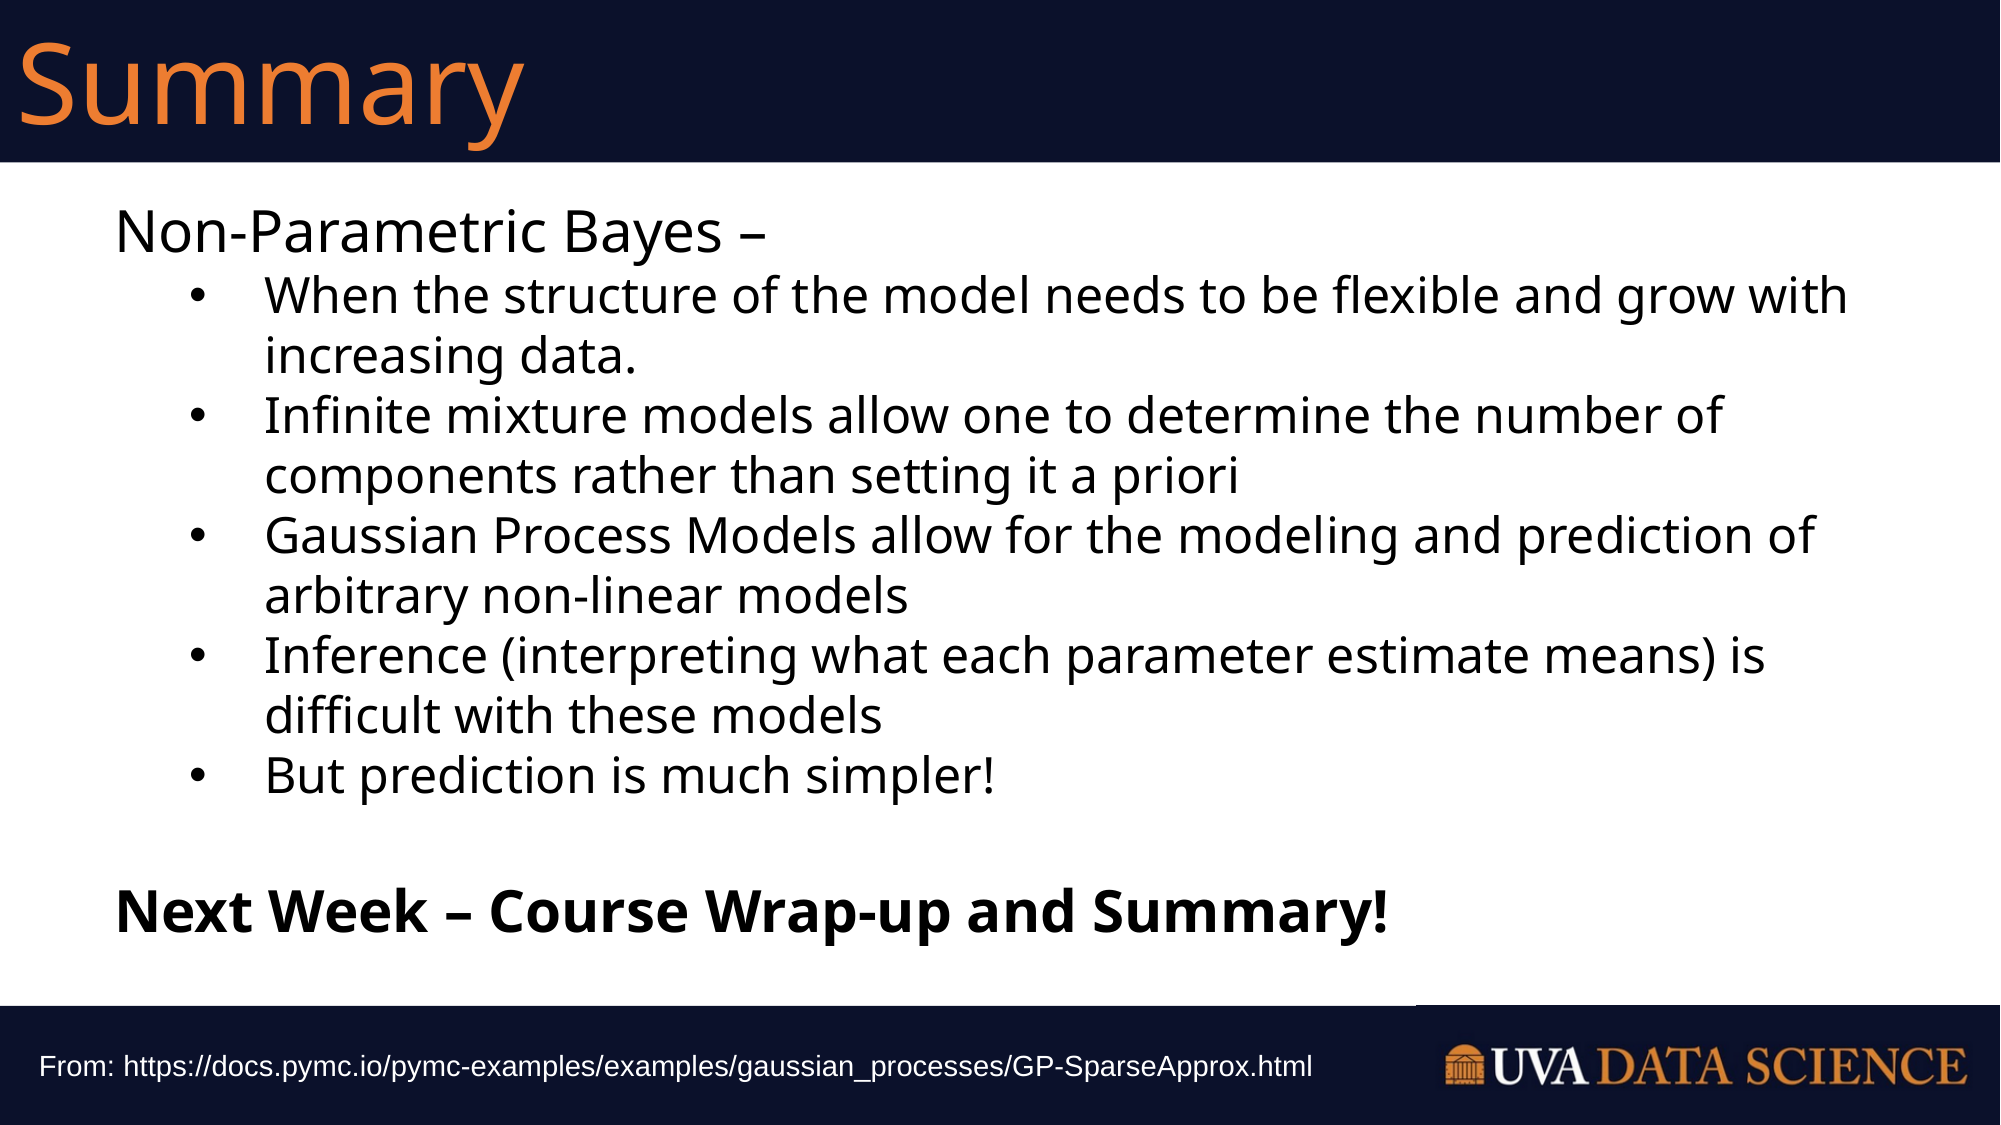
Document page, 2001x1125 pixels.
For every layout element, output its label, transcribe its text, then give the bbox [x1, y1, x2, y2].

text_box [0, 0, 2000, 164]
text_box From: https://docs.pymc.io/pymc-examples/examples/gaussian_processes/GP-SparseApprox.html [24, 1040, 1330, 1090]
text_box Summary [2, 4, 541, 155]
picture [1416, 1005, 2000, 1125]
text_box [0, 1005, 1415, 1125]
list Non-Parametric Bayes – When the structure of the model needs to be flexible and grow with increasing data. Infinite mixture models allow one to determine the number of components rather than setting it a priori Gaussian Process Models allow for the modeling and prediction of arbitrary non-linear models Inference (interpreting what each parameter estimate means) is difficult with these models But prediction is much simpler! Next Week – Course Wrap-up and Summary! [99, 178, 1932, 990]
